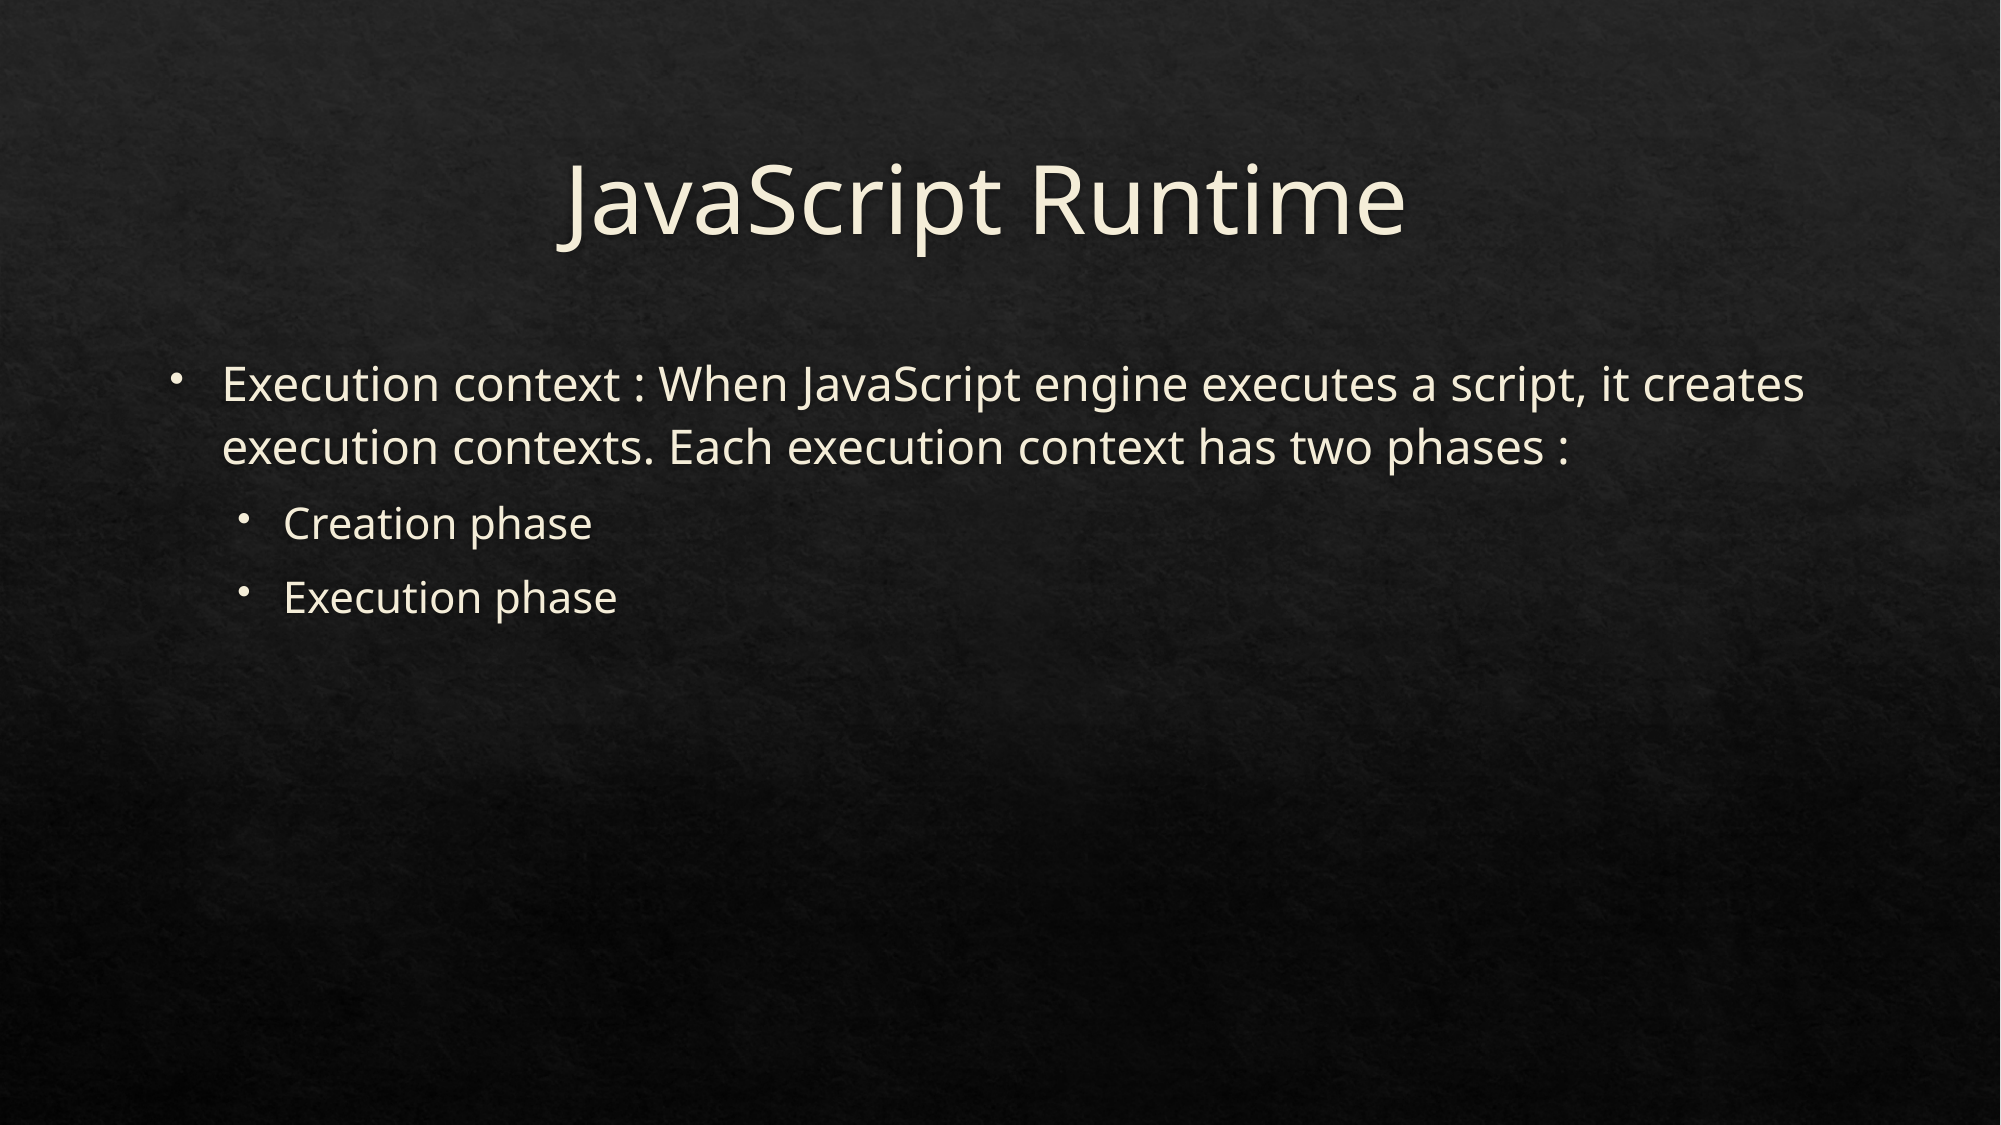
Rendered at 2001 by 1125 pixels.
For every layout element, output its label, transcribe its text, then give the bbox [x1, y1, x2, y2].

title JavaScript Runtime [149, 99, 1849, 307]
list Execution context : When JavaScript engine executes a script, it creates execution contexts. Each execution context has two phases : Creation phase Execution phase [149, 340, 1849, 950]
